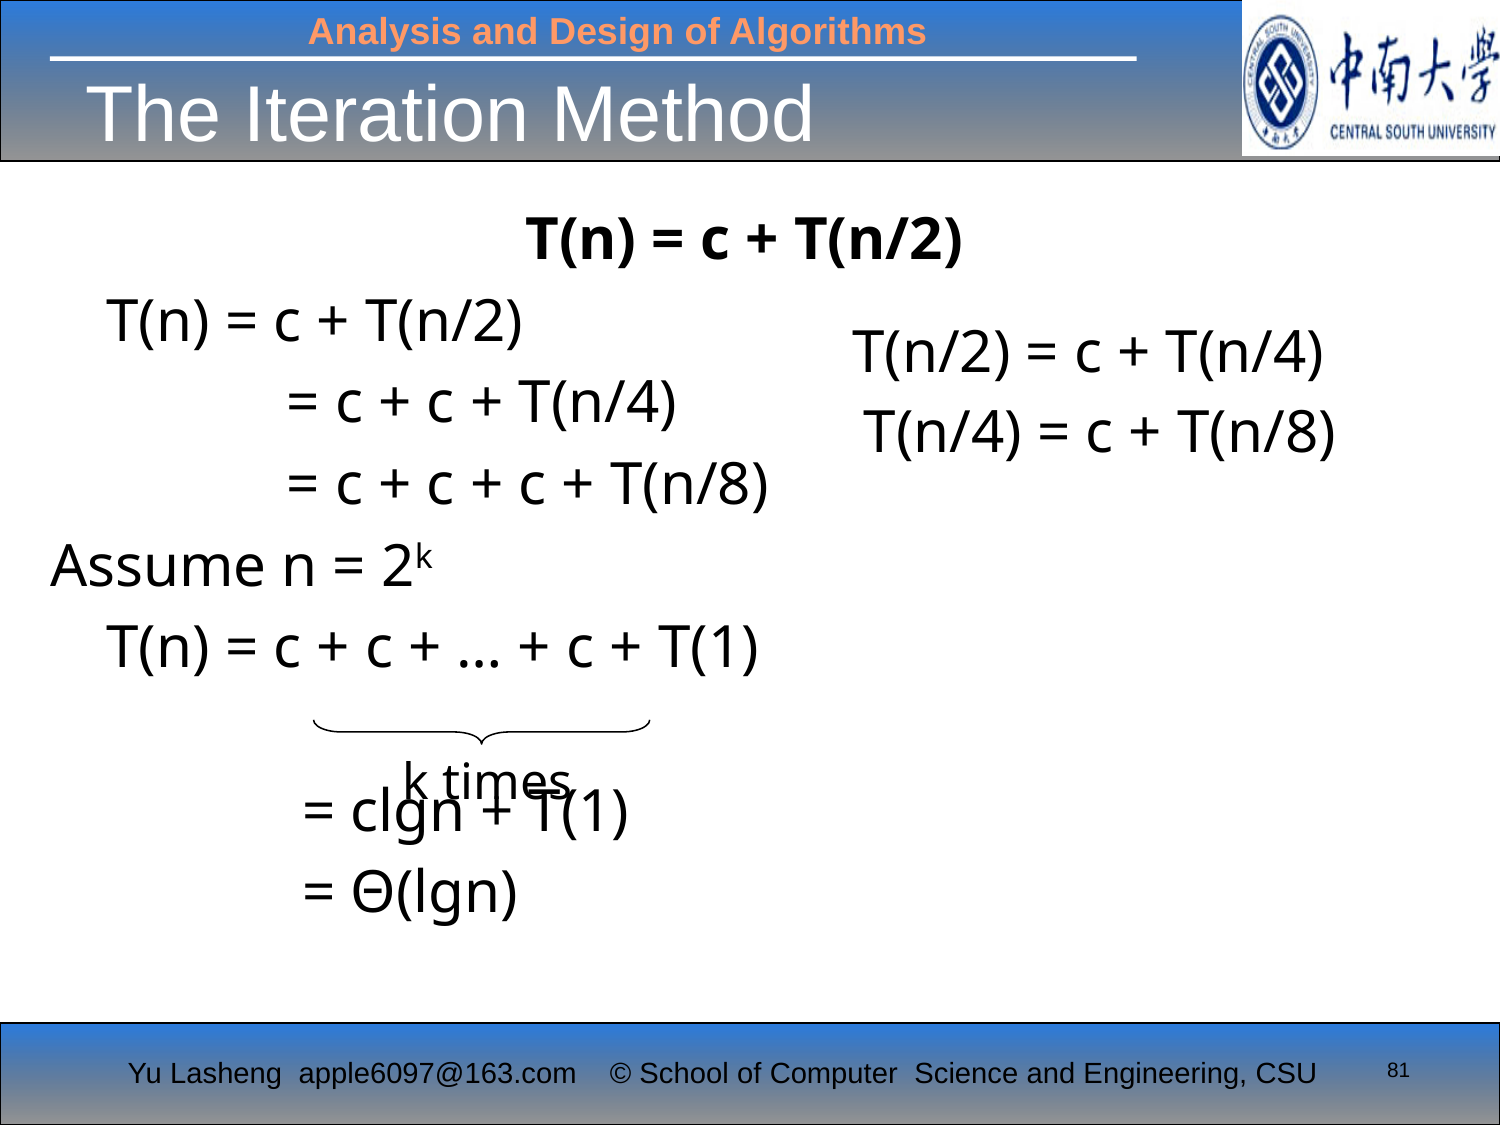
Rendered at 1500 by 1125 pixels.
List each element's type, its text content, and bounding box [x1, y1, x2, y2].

title The Iteration Method [70, 58, 1243, 162]
text_box T(n/2) = c + T(n/4) [837, 306, 1340, 392]
slide_number 81 [1074, 1049, 1426, 1103]
text_box [313, 719, 650, 741]
text_box k times [387, 741, 588, 817]
picture [1242, 0, 1500, 156]
text_box T(n/4) = c + T(n/8) [849, 387, 1352, 472]
list T(n) = c + T(n/2) T(n) = c + T(n/2) = c + c + T(n/4) = c + c + c + T(n/8) Assume n = 2k T(n) = c + c + … + c + T(1) = clgn + T(1) = Θ(lgn) [34, 172, 1454, 1006]
